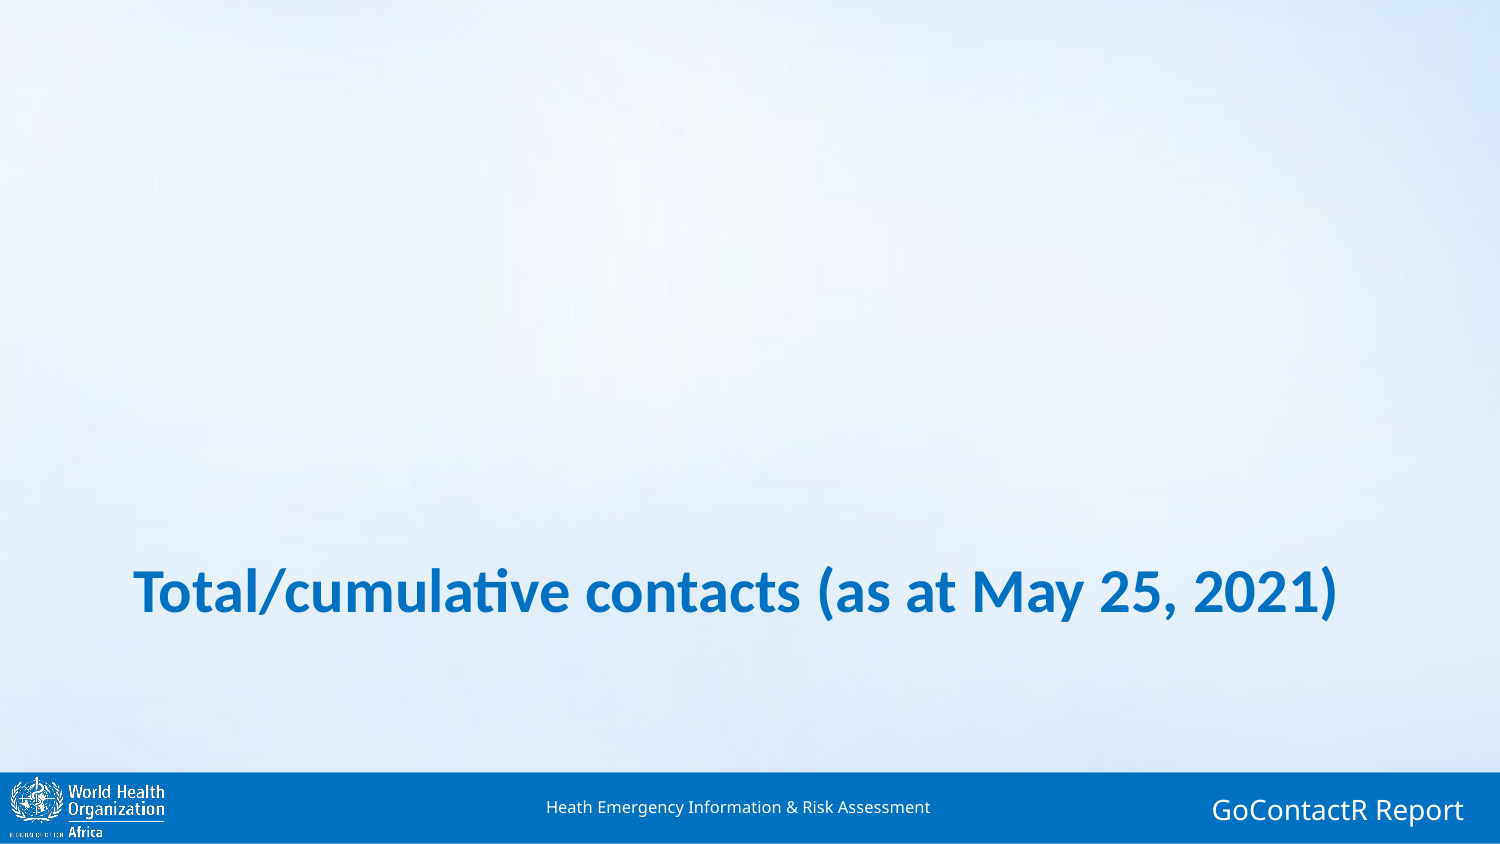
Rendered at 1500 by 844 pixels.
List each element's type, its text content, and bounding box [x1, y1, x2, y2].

picture [7, 775, 166, 839]
title Total/cumulative contacts (as at May 25, 2021) [118, 542, 1394, 710]
picture [0, 0, 1500, 772]
